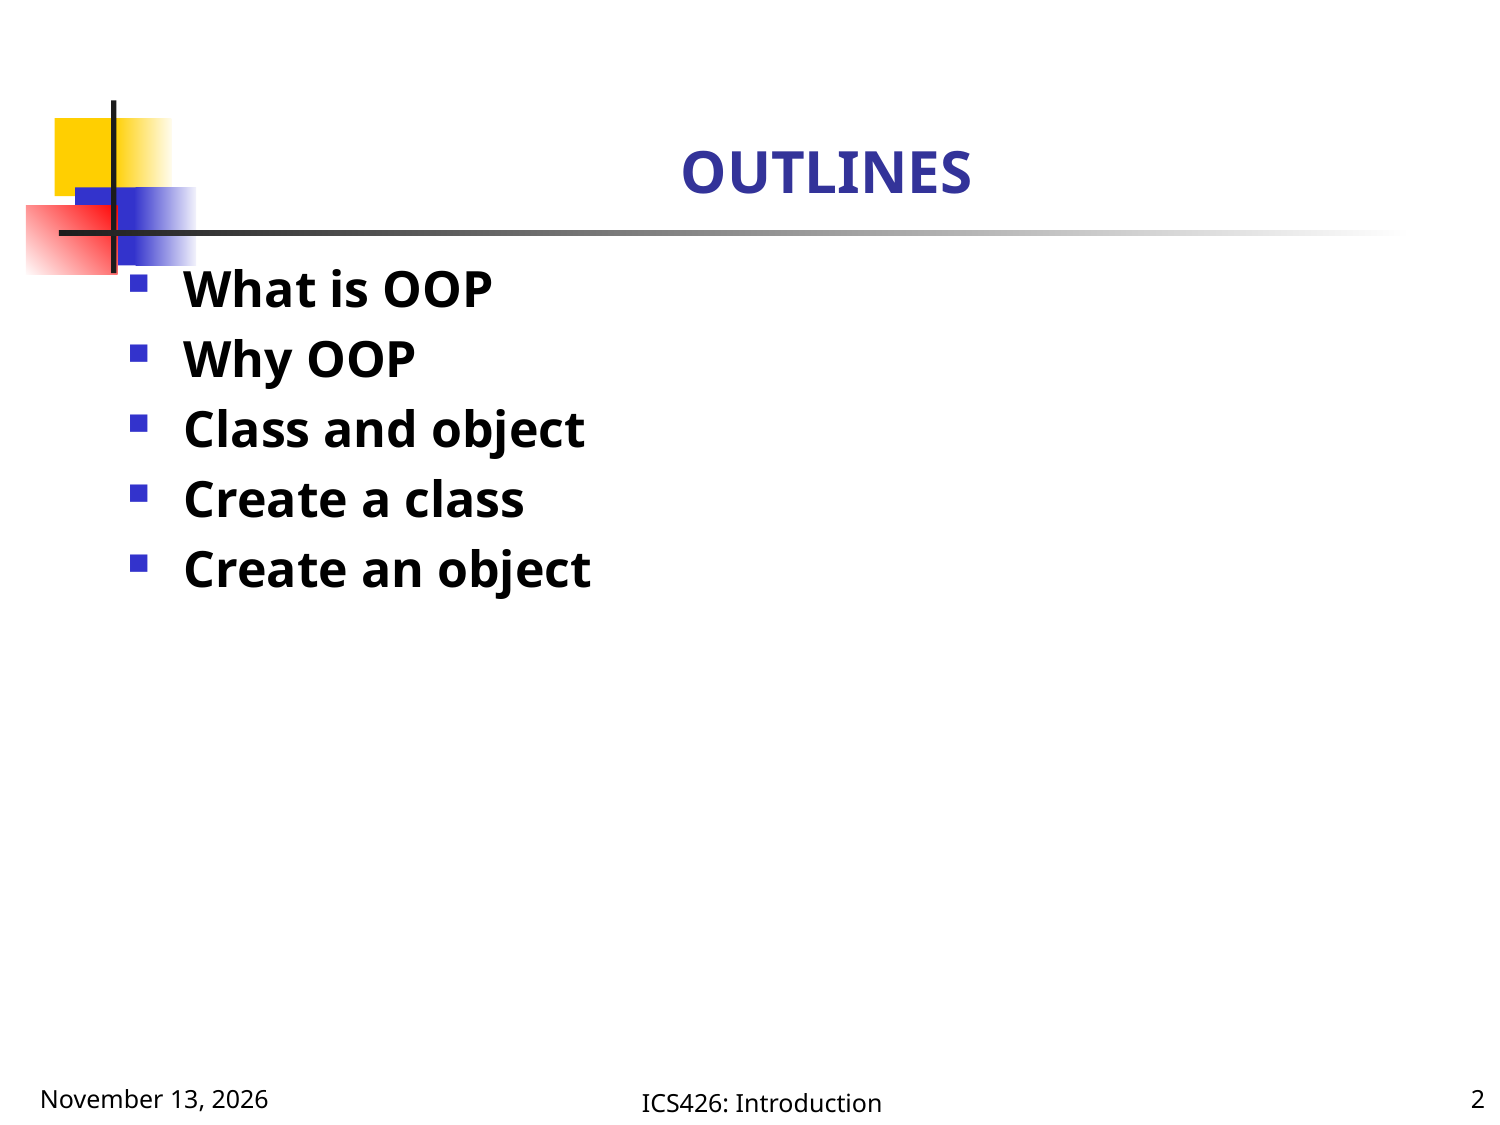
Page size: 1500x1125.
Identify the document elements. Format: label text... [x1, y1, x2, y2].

slide_number 2 [1224, 1050, 1500, 1125]
title OUTLINES [187, 112, 1467, 213]
footer ICS426: Introduction [525, 1037, 1000, 1125]
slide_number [24, 1037, 338, 1125]
list What is OOP Why OOP Class and object Create a class Create an object [112, 249, 1463, 1063]
